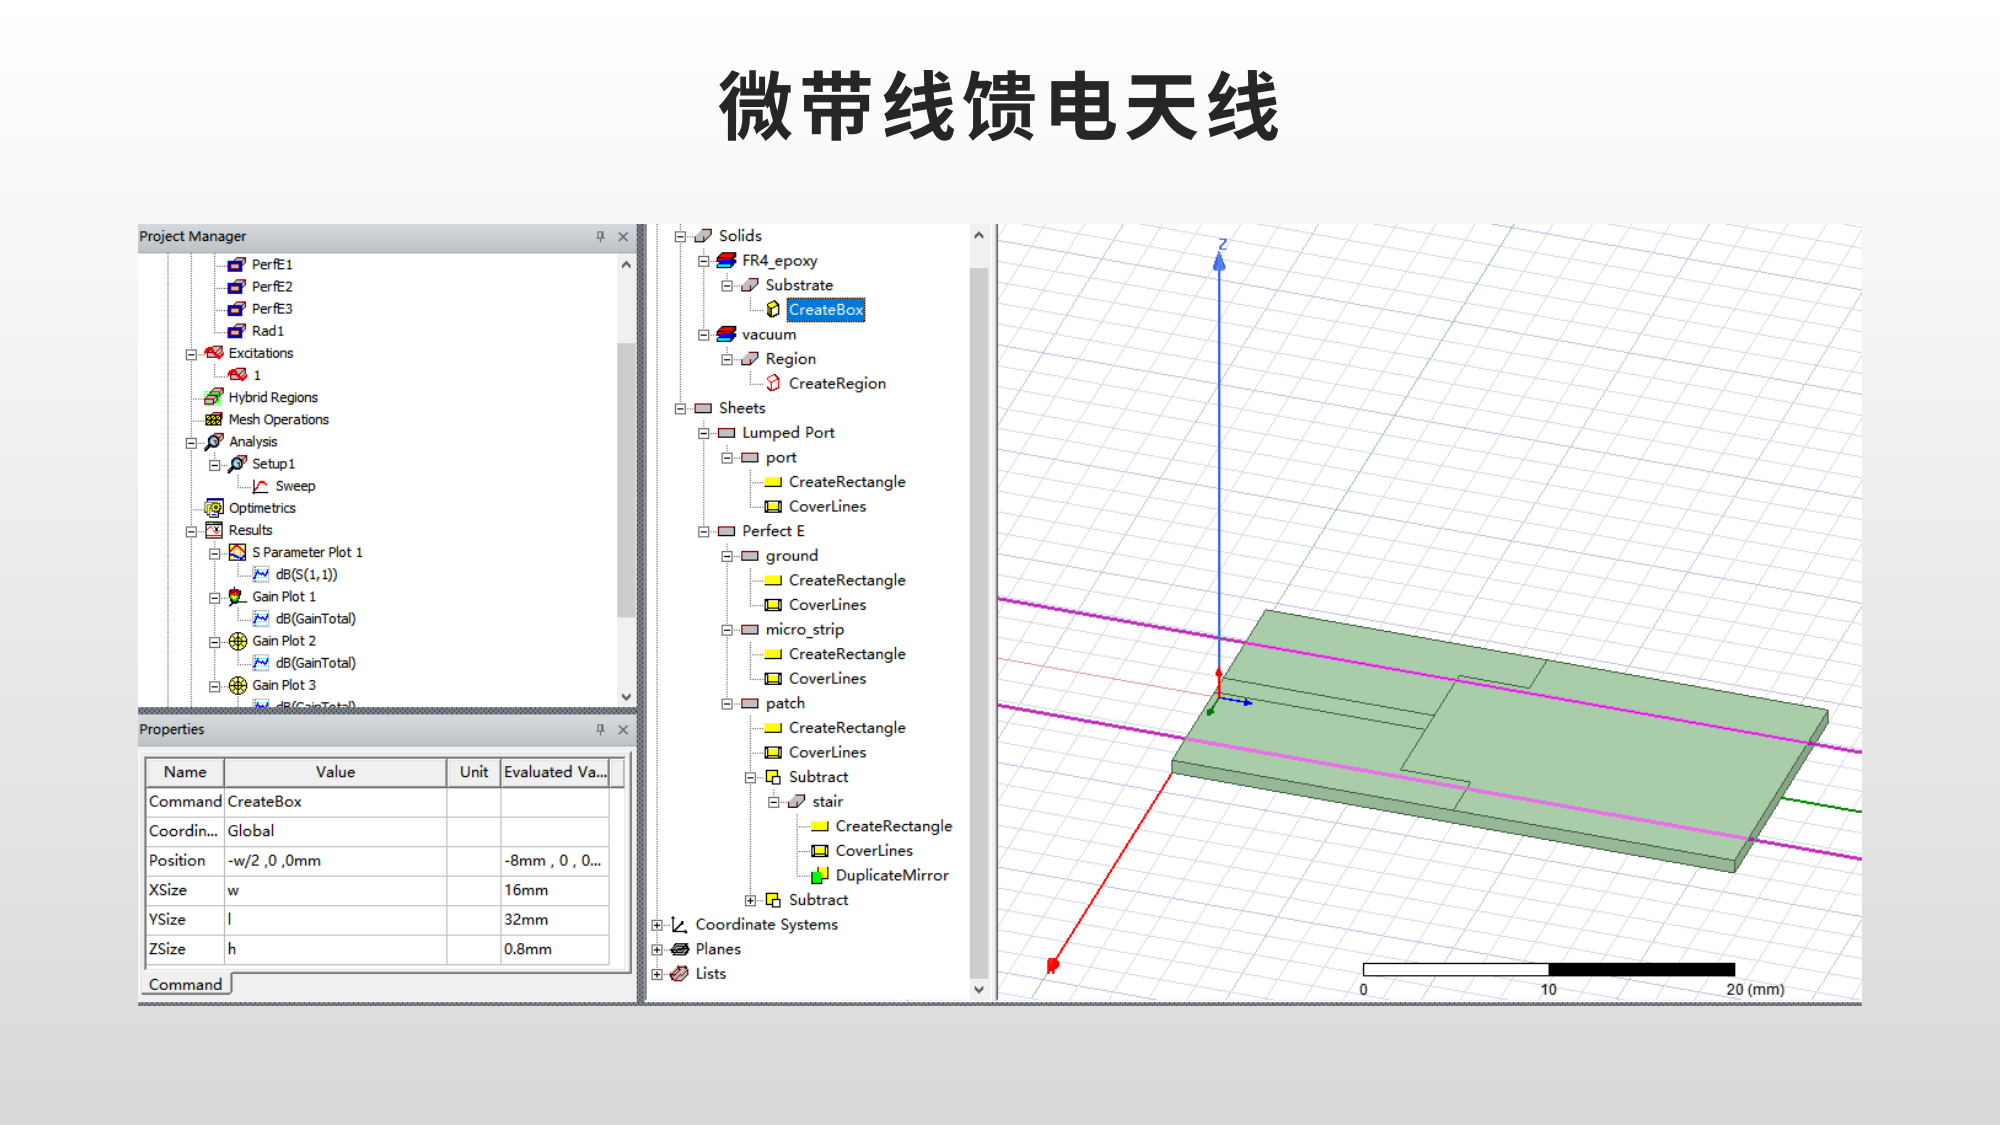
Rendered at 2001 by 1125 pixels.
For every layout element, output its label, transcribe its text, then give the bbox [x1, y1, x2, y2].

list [138, 224, 1862, 1006]
title 微带线馈电天线 [100, 46, 1900, 163]
